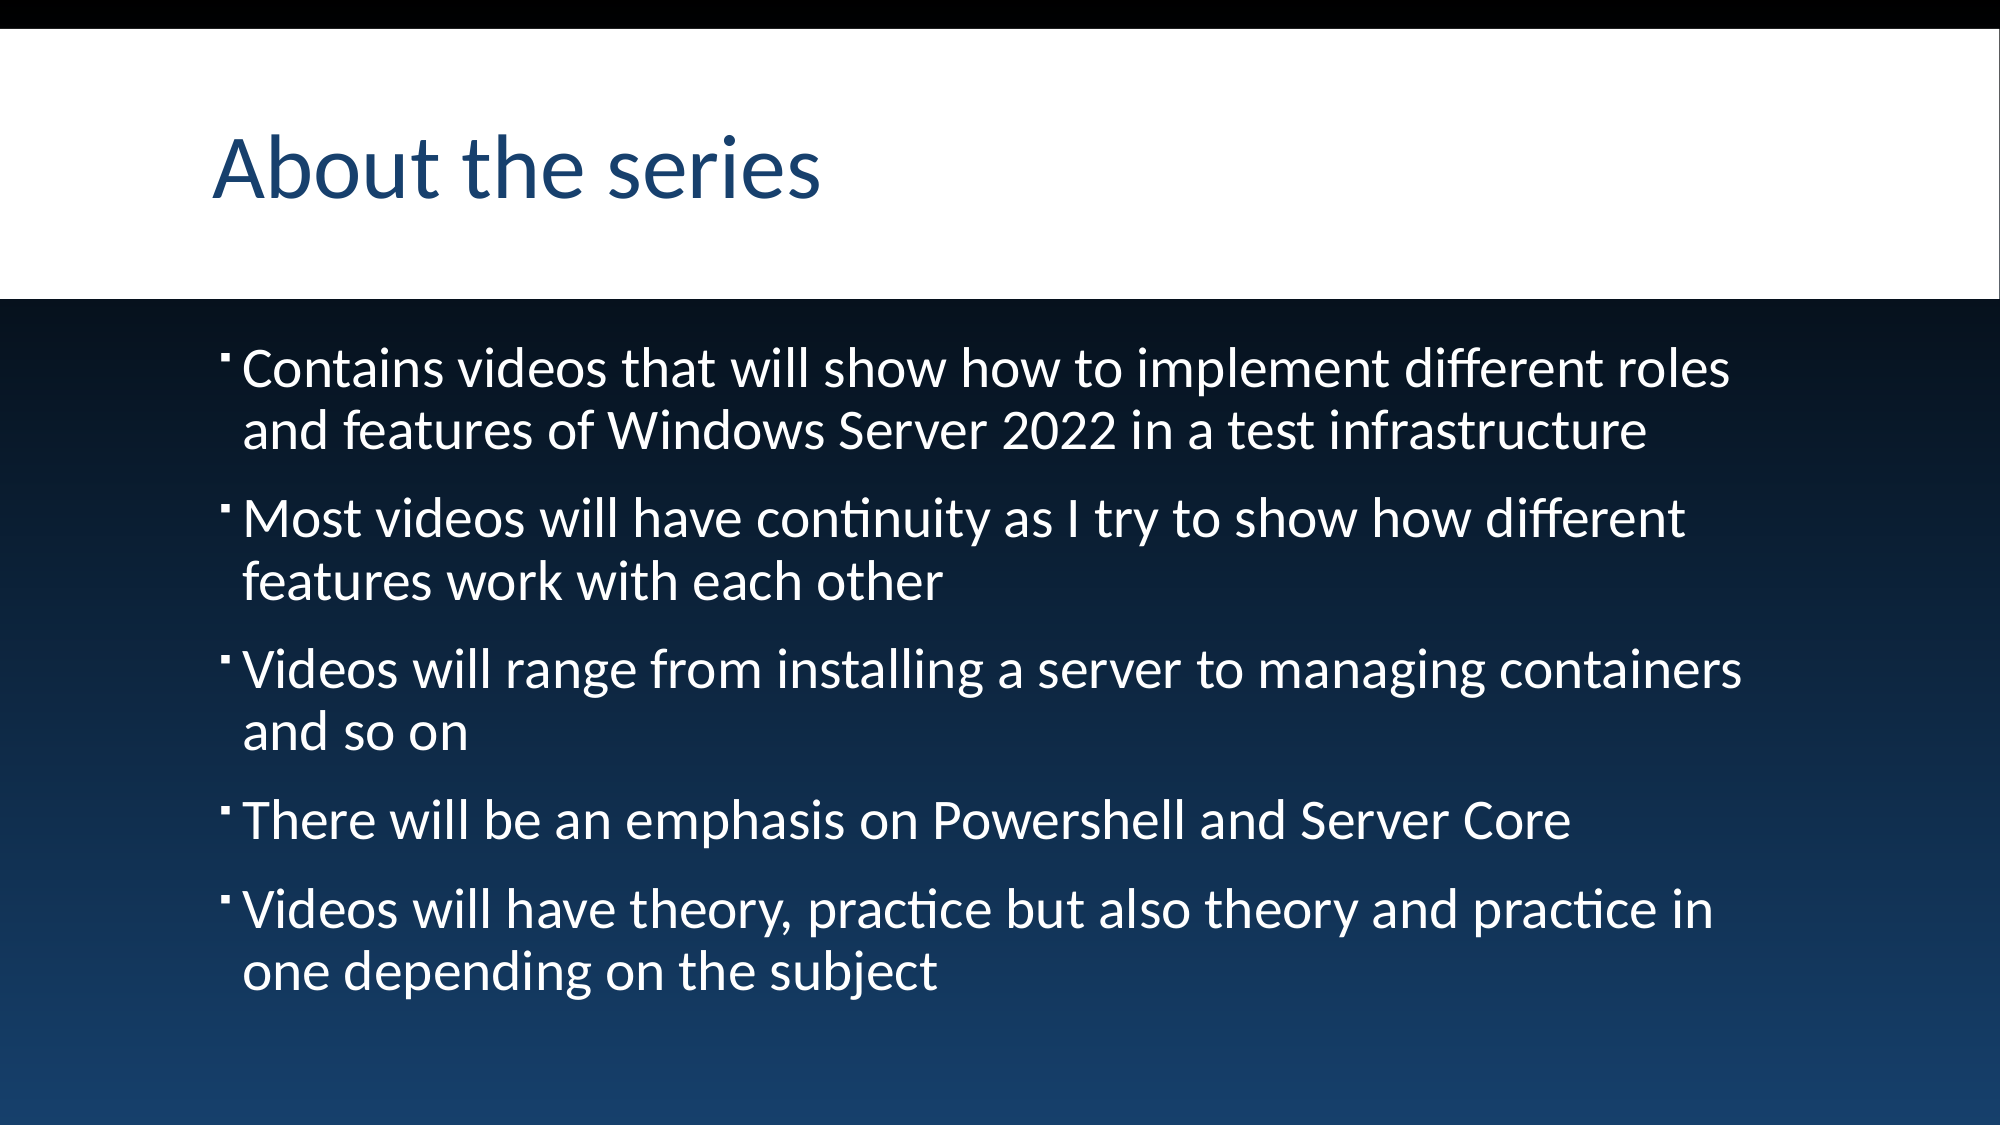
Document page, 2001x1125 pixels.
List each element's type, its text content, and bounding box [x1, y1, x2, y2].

list Contains videos that will show how to implement different roles and features of Windows Server 2022 in a test infrastructure Most videos will have continuity as I try to show how different features work with each other Videos will range from installing a server to managing containers and so on There will be an emphasis on Powershell and Server Core Videos will have theory, practice but also theory and practice in one depending on the subject [197, 329, 1803, 1020]
title About the series [197, 46, 1803, 295]
